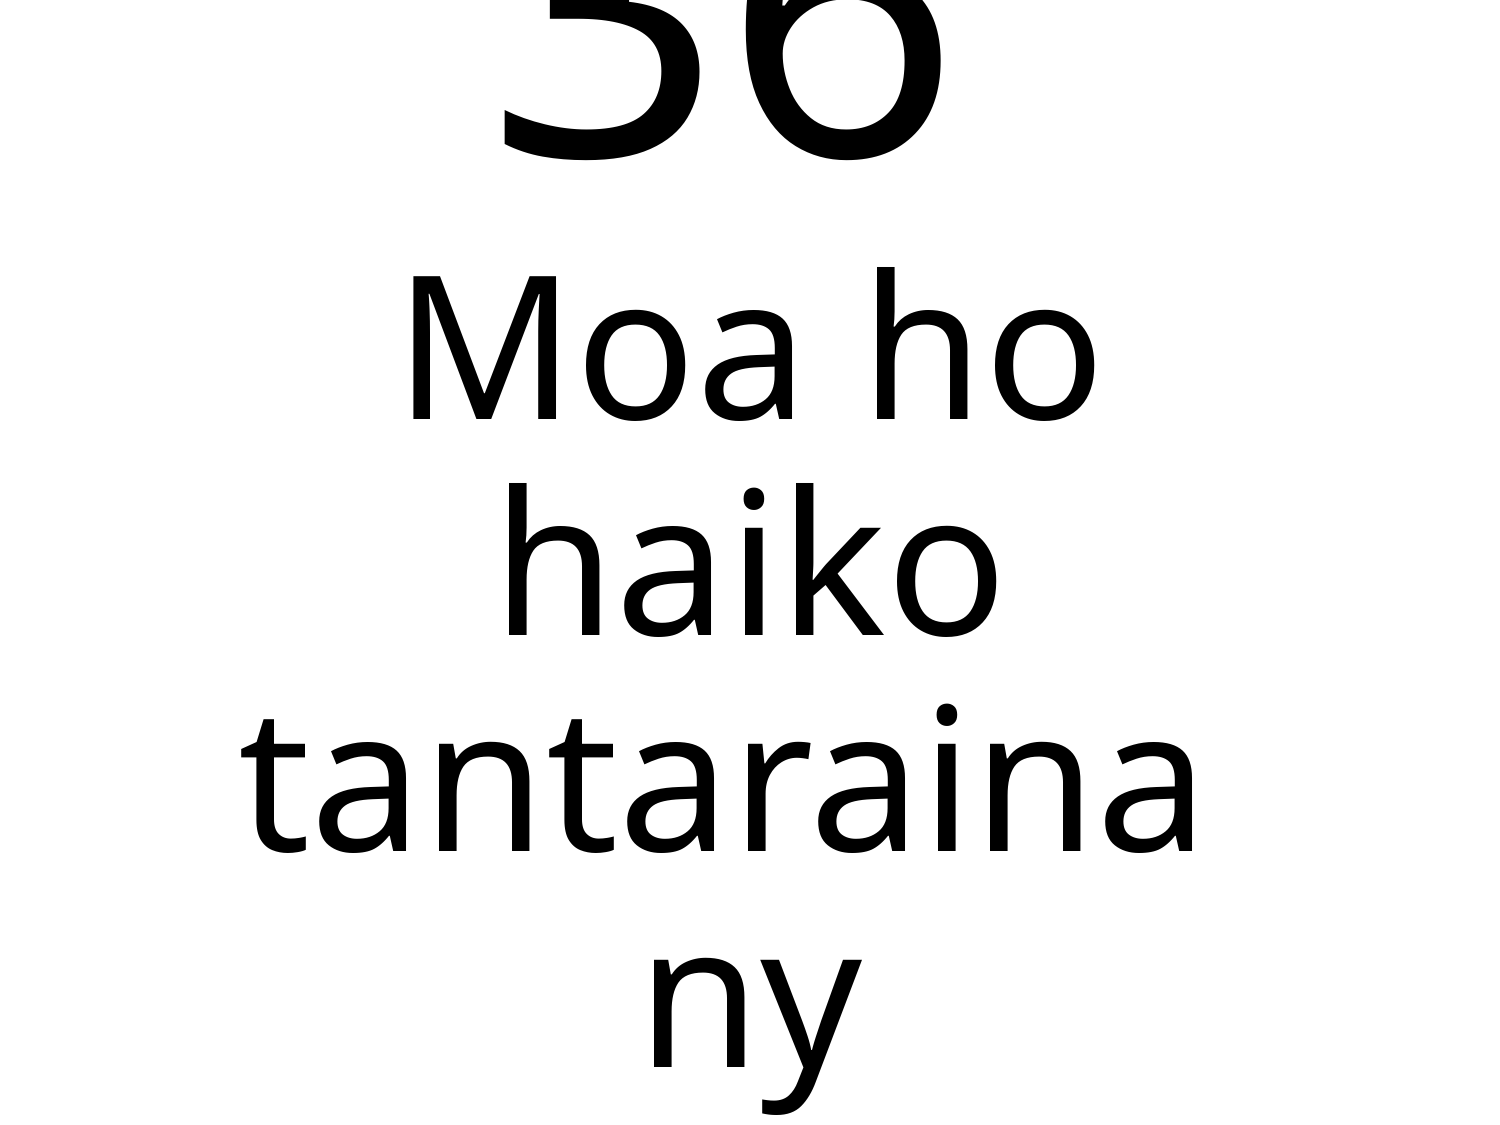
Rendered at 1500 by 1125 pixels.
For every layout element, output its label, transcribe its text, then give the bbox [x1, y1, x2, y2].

title 36 Moa ho haiko tantaraina ny hasoavanao [103, 453, 1397, 672]
